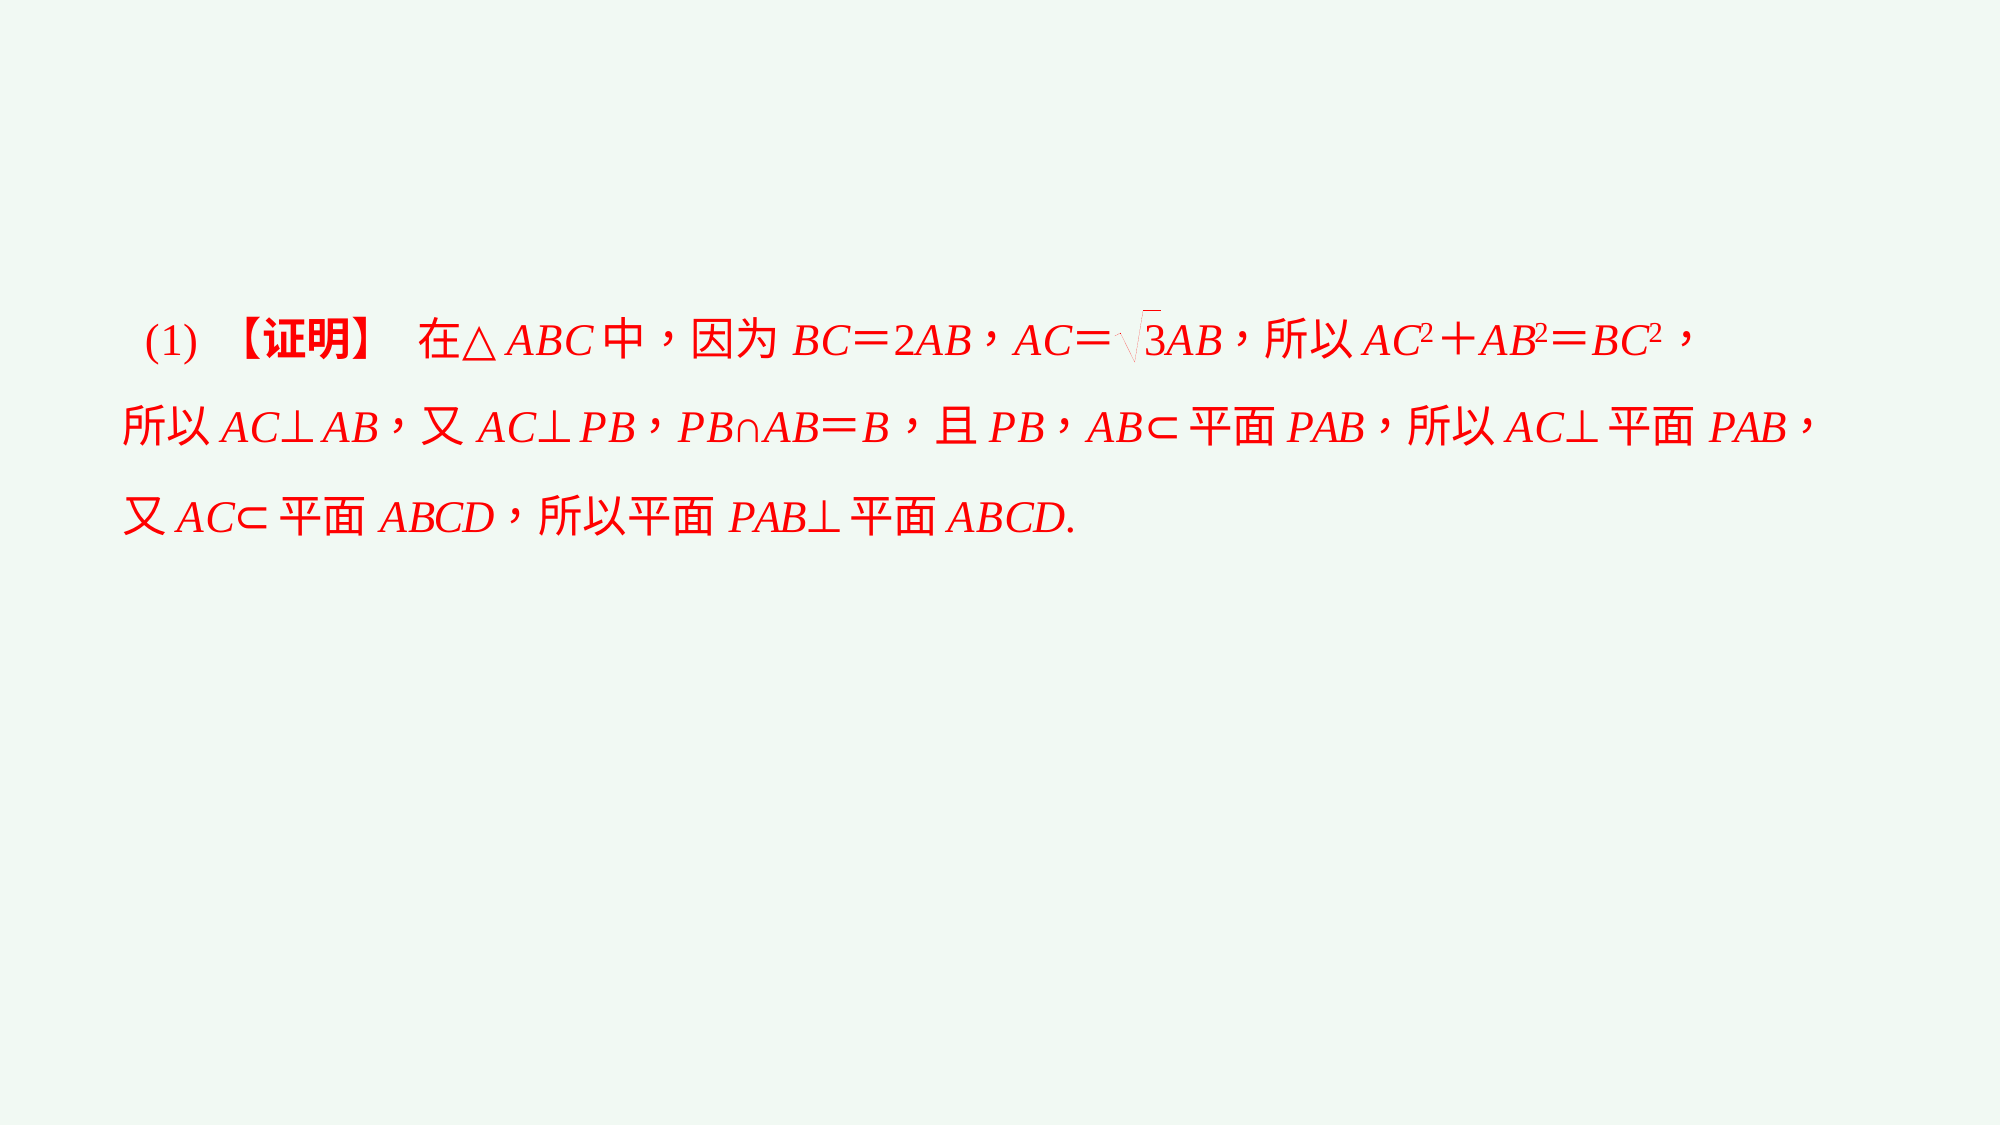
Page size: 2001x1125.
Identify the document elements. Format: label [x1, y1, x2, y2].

text_box [122, 310, 1881, 643]
